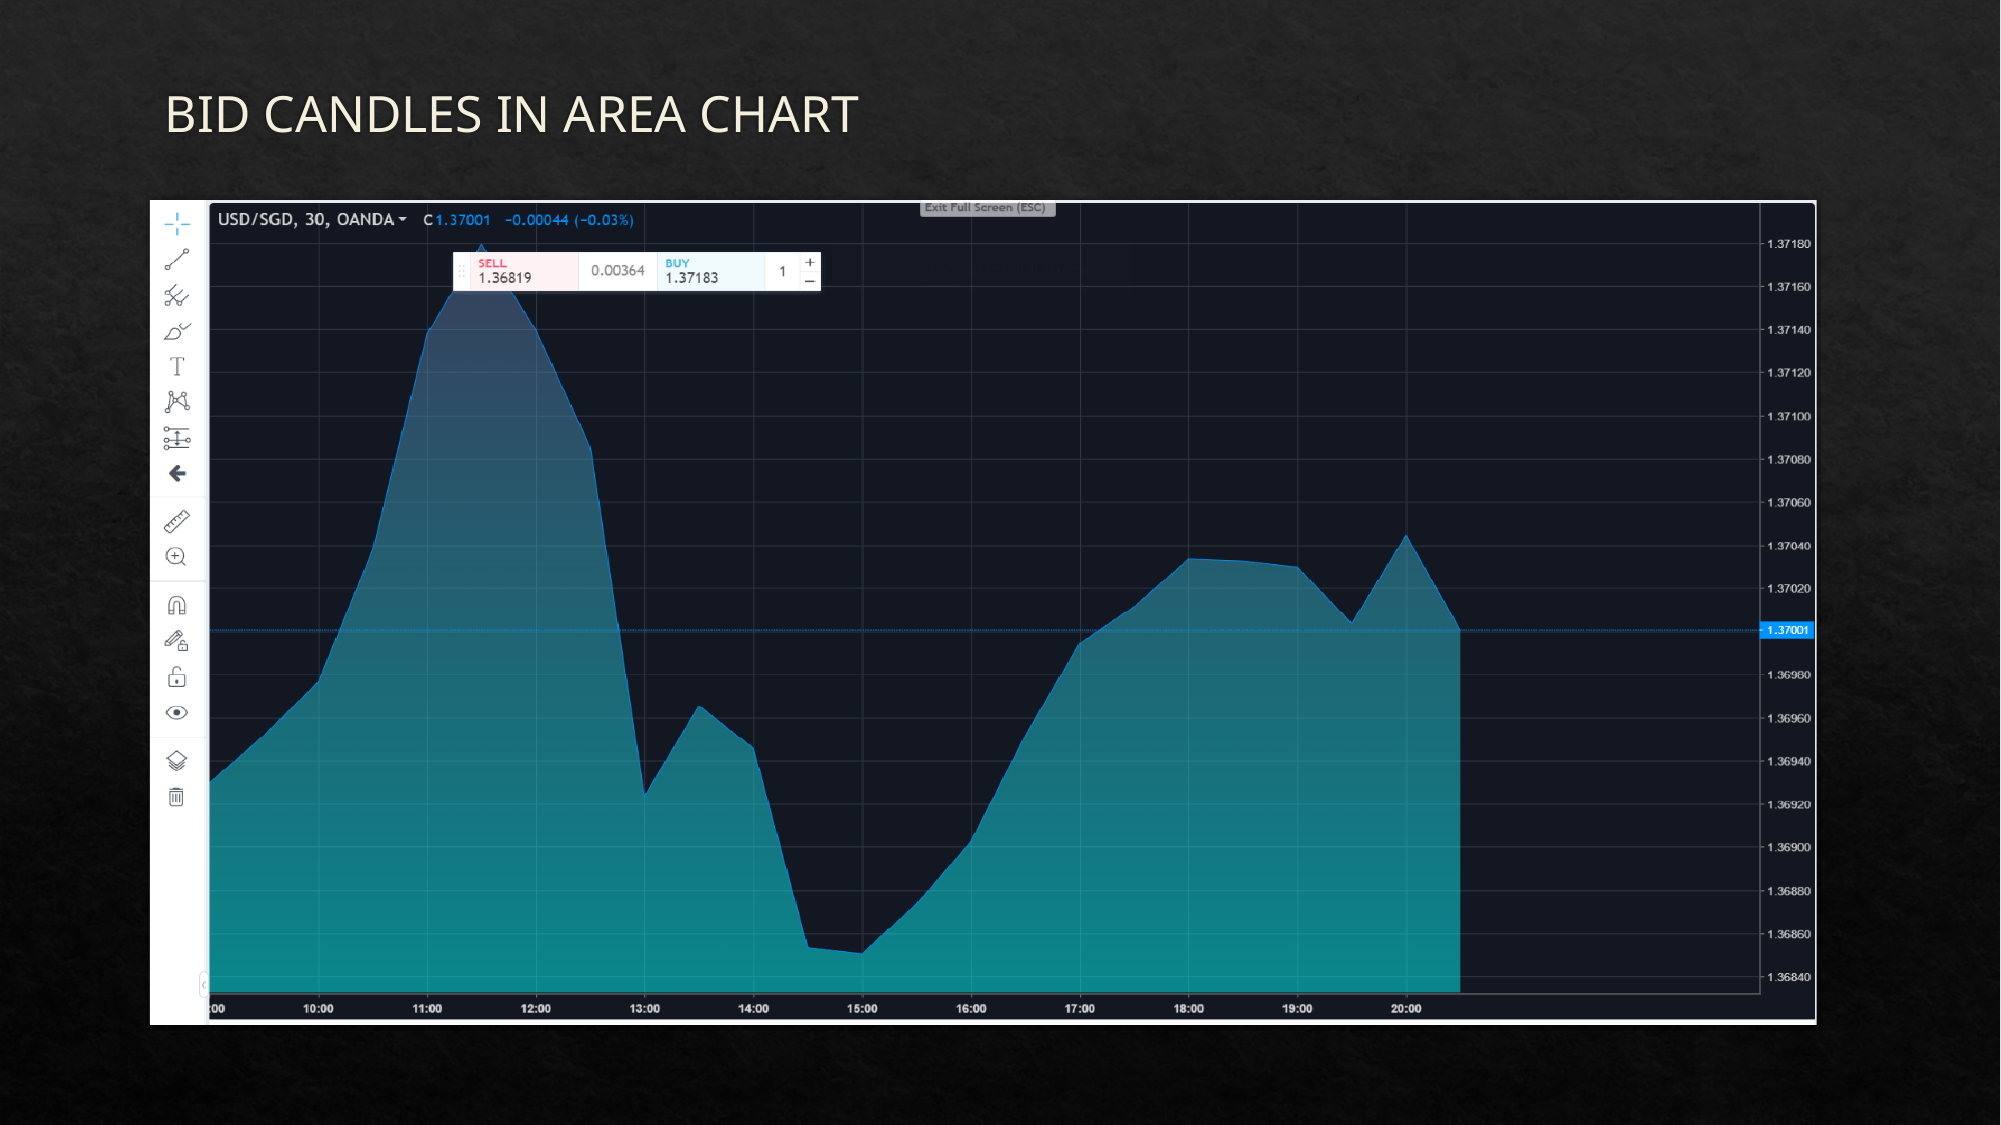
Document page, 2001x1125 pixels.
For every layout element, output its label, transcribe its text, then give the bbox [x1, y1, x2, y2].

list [149, 199, 1817, 1026]
title BID CANDLES IN AREA CHART [149, 69, 950, 165]
